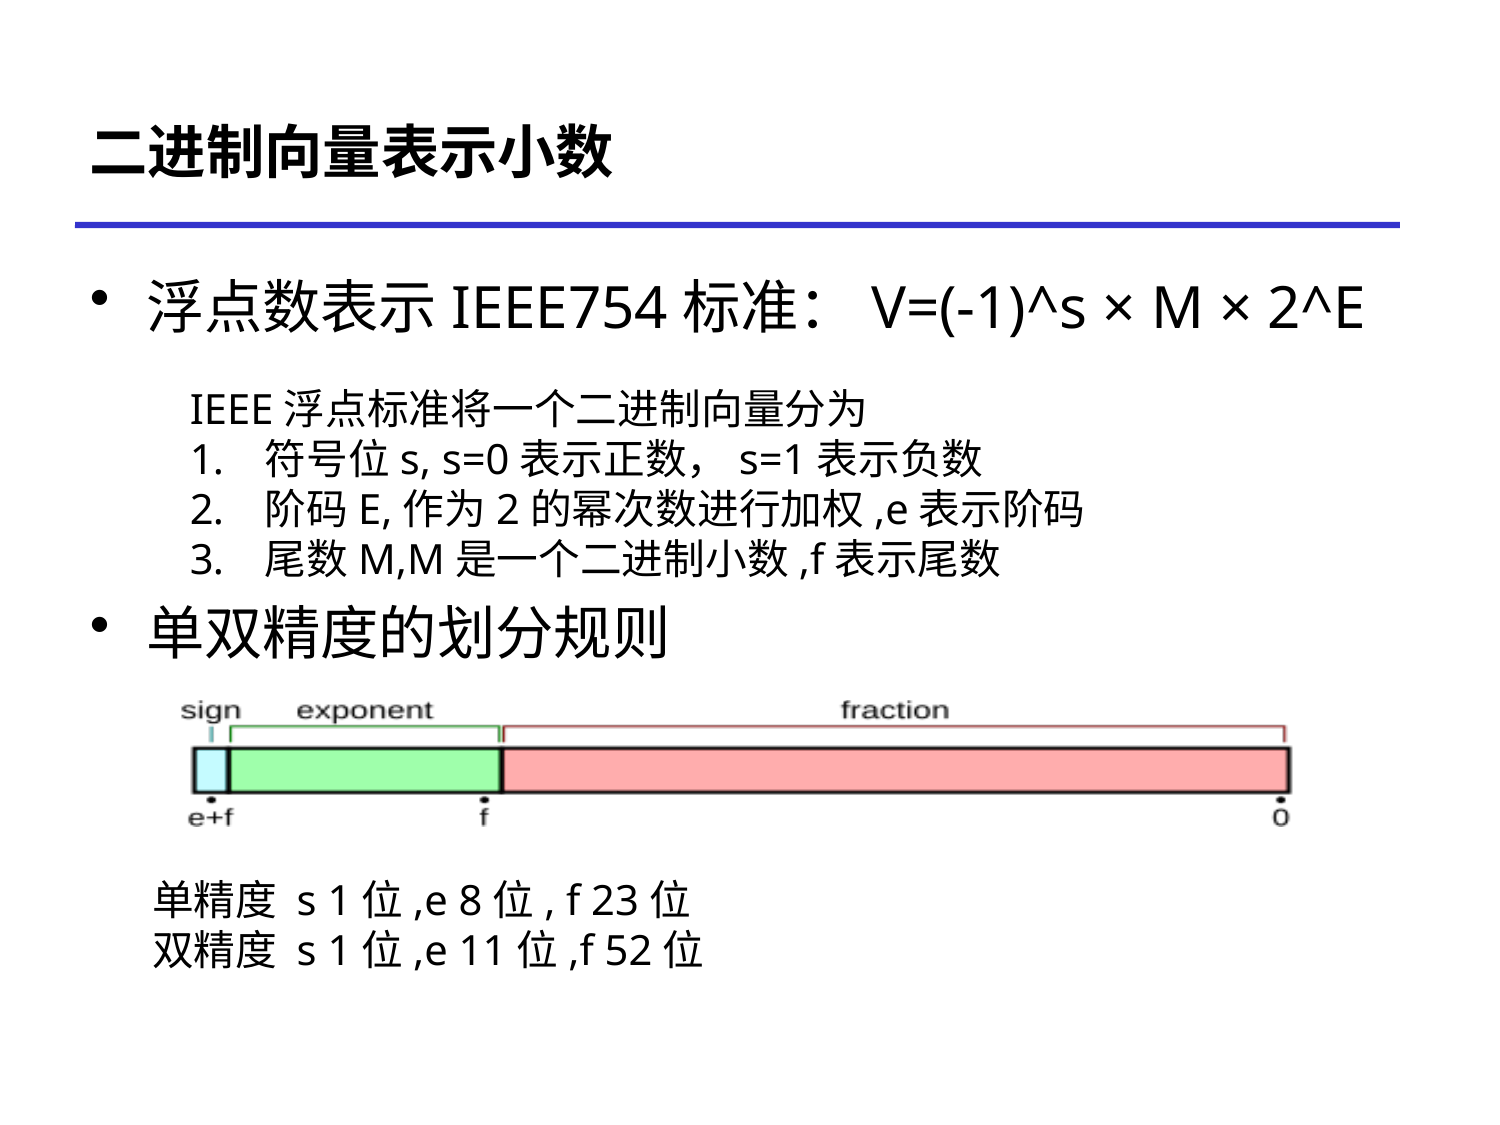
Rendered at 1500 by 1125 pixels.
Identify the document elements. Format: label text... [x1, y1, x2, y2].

list 浮点数表示IEEE754标准：V=(-1)^s × M × 2^E 单双精度的划分规则 [74, 262, 1438, 1125]
text_box 单精度 s 1位,e 8位, f 23位 双精度 s 1位,e 11位,f 52位 [137, 866, 888, 982]
picture [180, 700, 1295, 827]
title 二进制向量表示小数 [74, 74, 1401, 226]
text_box IEEE浮点标准将一个二进制向量分为 符号位s, s=0表示正数，s=1表示负数 阶码E,作为2的幂次数进行加权,e表示阶码 尾数M,M是一个二进制小数,f表示尾数 [174, 375, 1250, 640]
